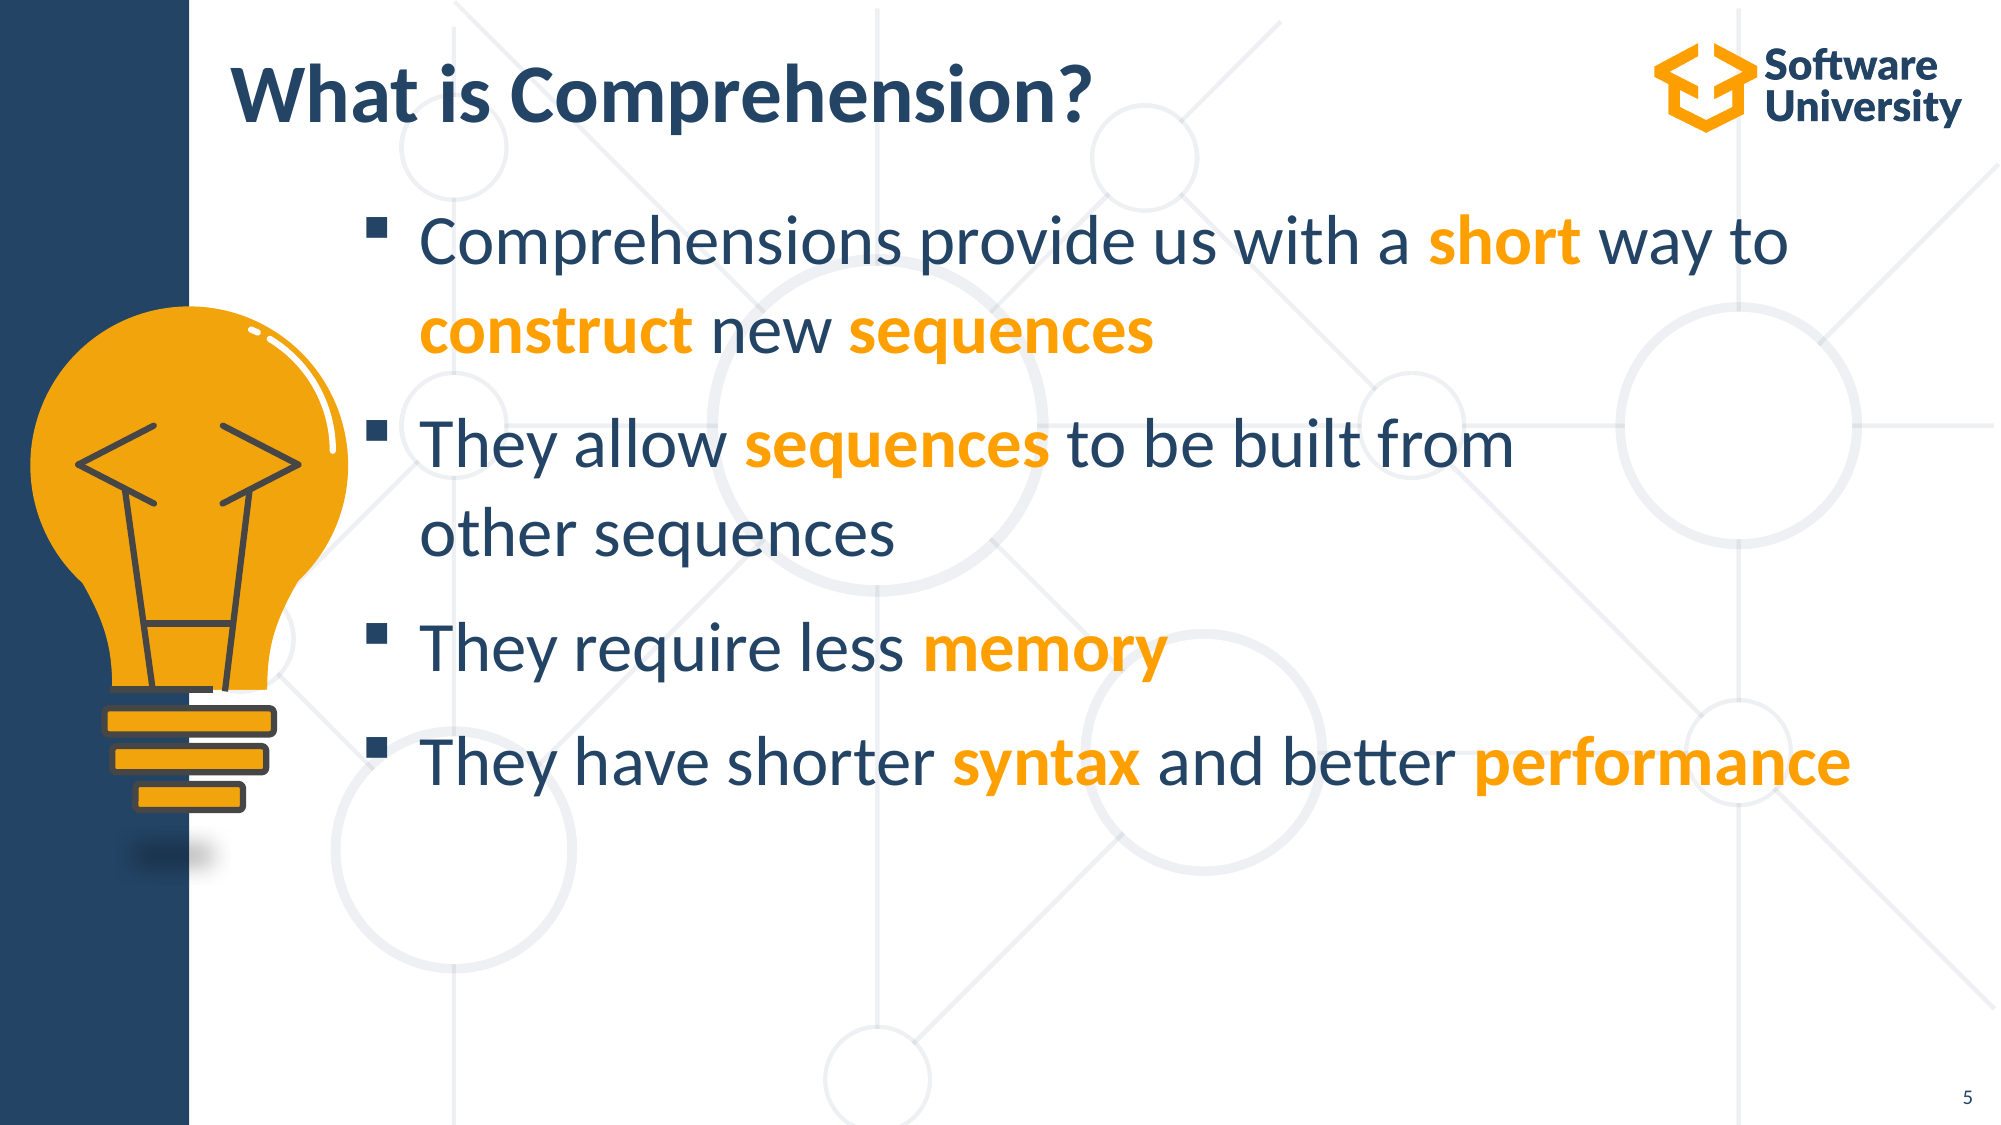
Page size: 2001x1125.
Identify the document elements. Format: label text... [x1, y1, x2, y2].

text_box 5 [1927, 1067, 1989, 1117]
title What is Comprehension? [212, 16, 1628, 162]
list Comprehensions provide us with a short way to construct new sequences They allow sequences to be built from other sequences They require less memory They have shorter syntax and better performance [342, 183, 1968, 1094]
picture [1641, 31, 1973, 145]
